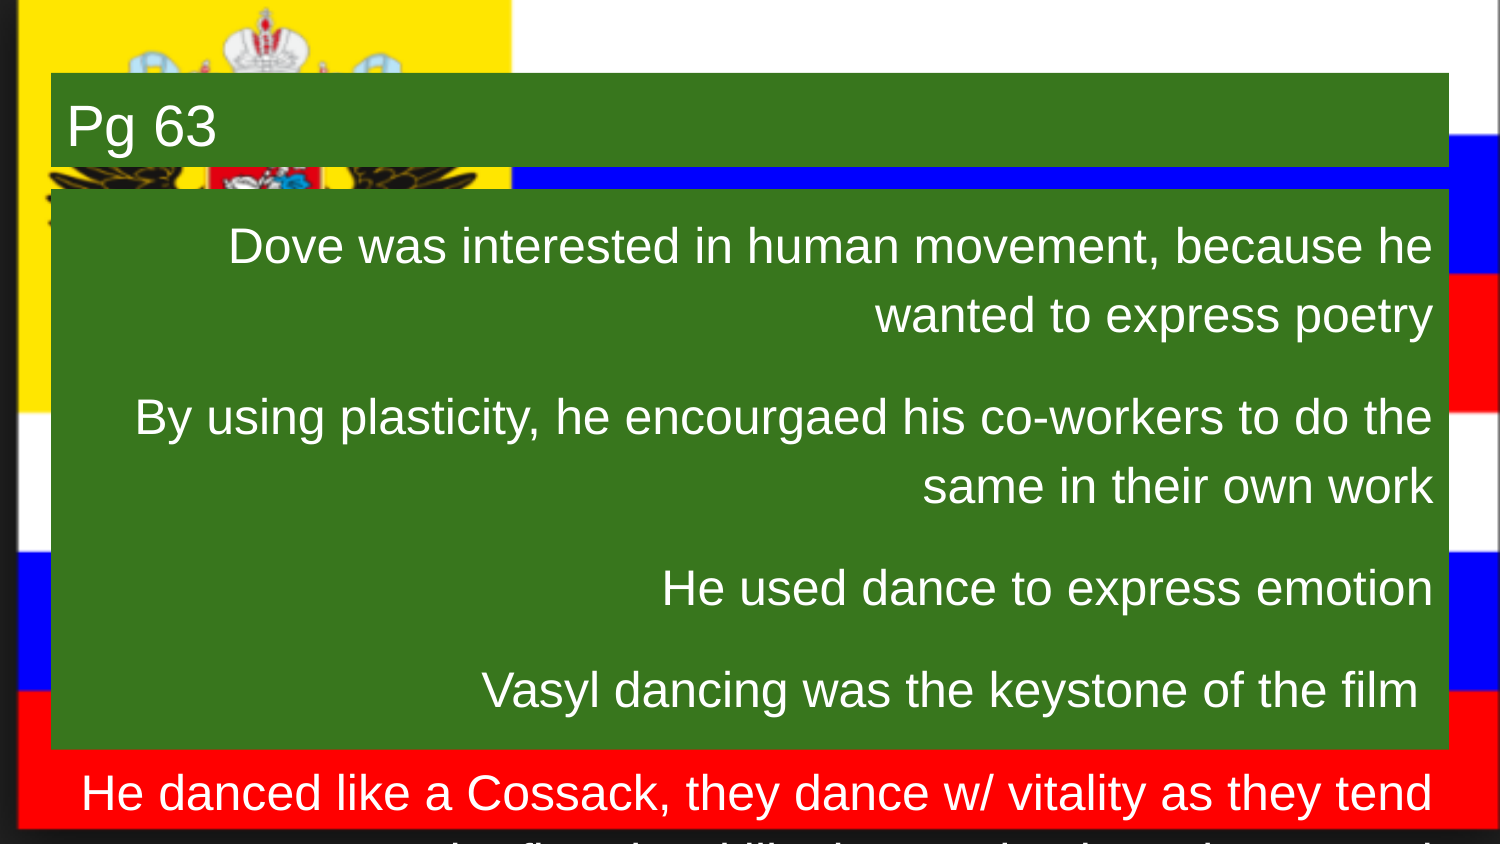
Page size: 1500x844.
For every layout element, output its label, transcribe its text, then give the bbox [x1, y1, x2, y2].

list Dove was interested in human movement, because he wanted to express poetry By using plasticity, he encourgaed his co-workers to do the same in their own work He used dance to express emotion Vasyl dancing was the keystone of the film He danced like a Cossack, they dance w/ vitality as they tend to stomp the floor hard like beaver buck teeth on wood [51, 189, 1449, 750]
picture [0, 0, 1500, 844]
title Pg 63 [51, 72, 1449, 167]
